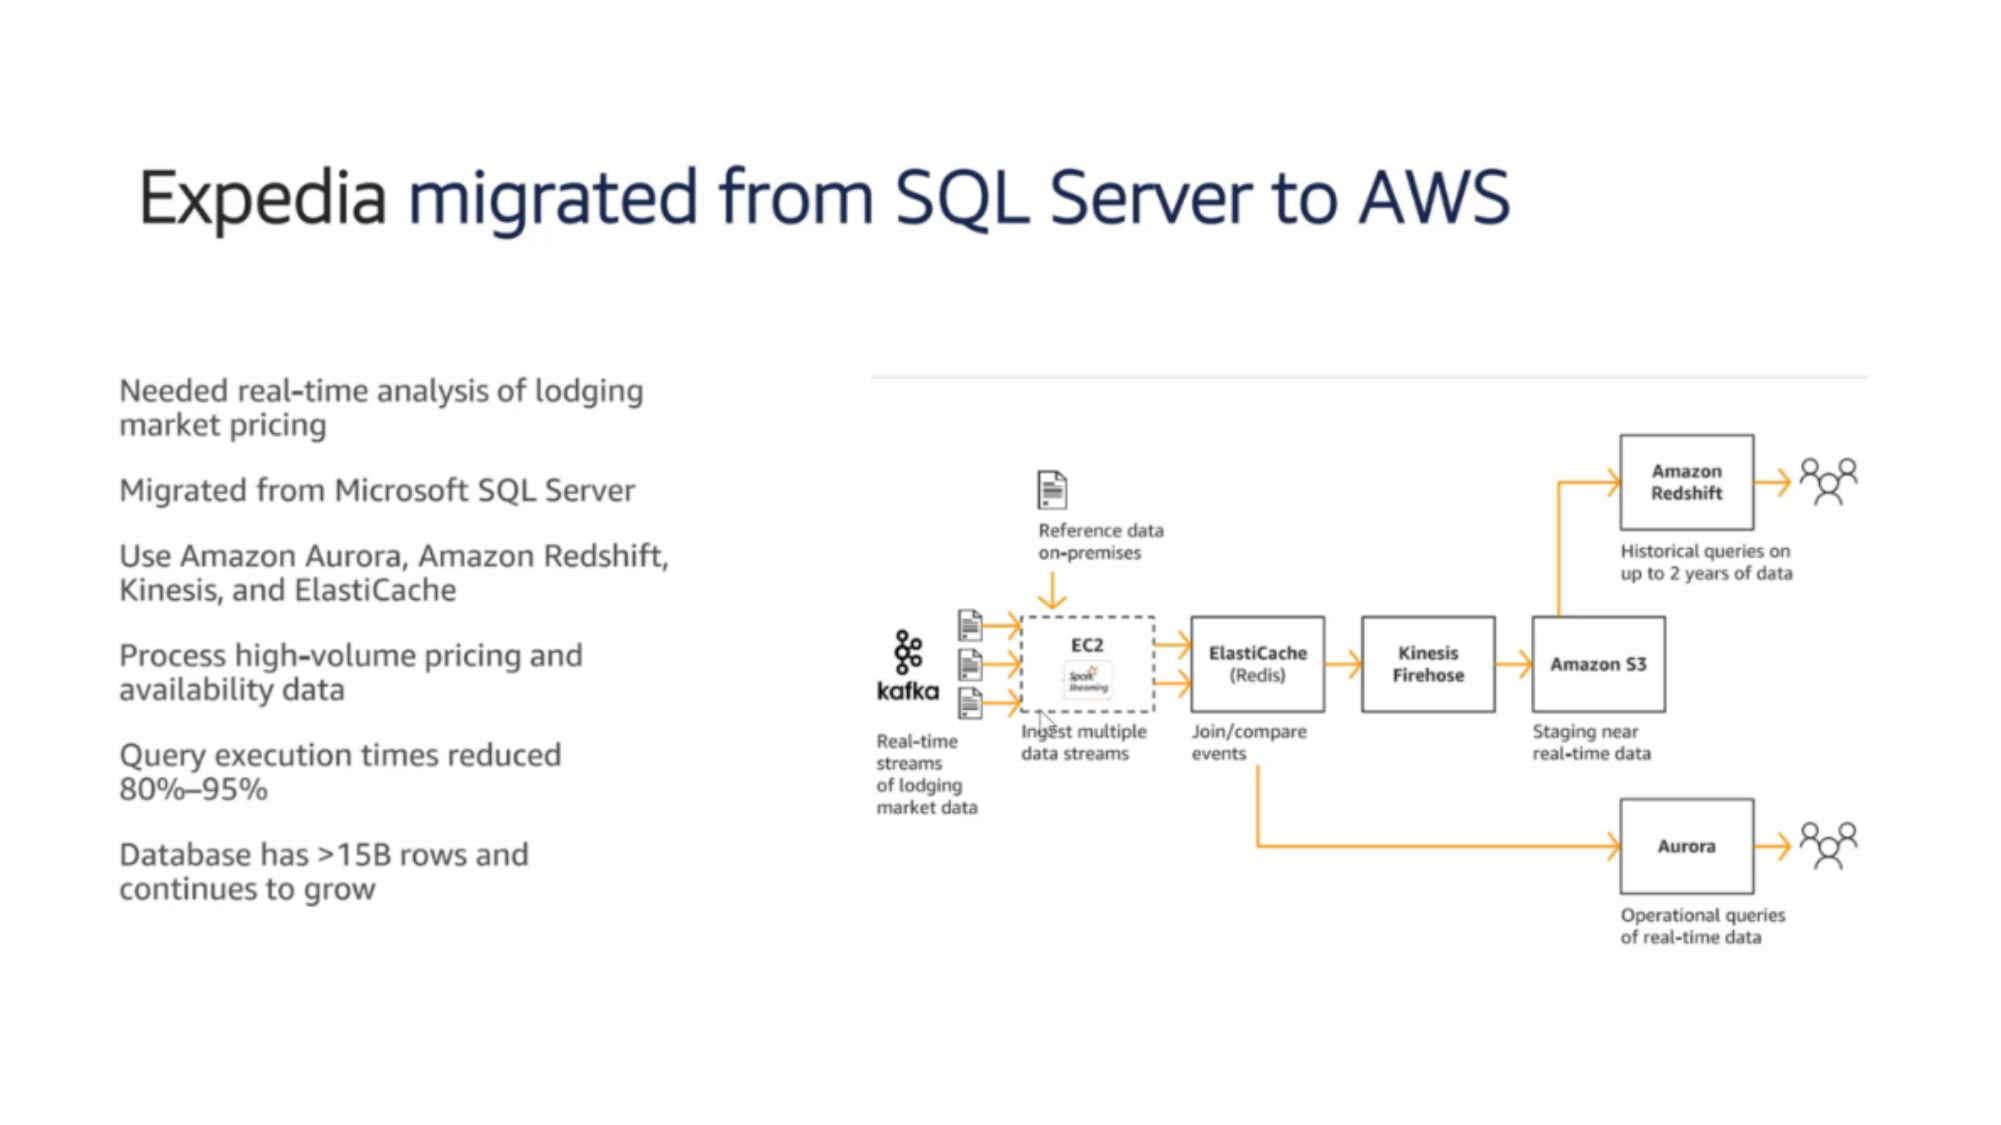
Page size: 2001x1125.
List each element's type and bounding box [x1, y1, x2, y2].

picture [105, 144, 1895, 981]
